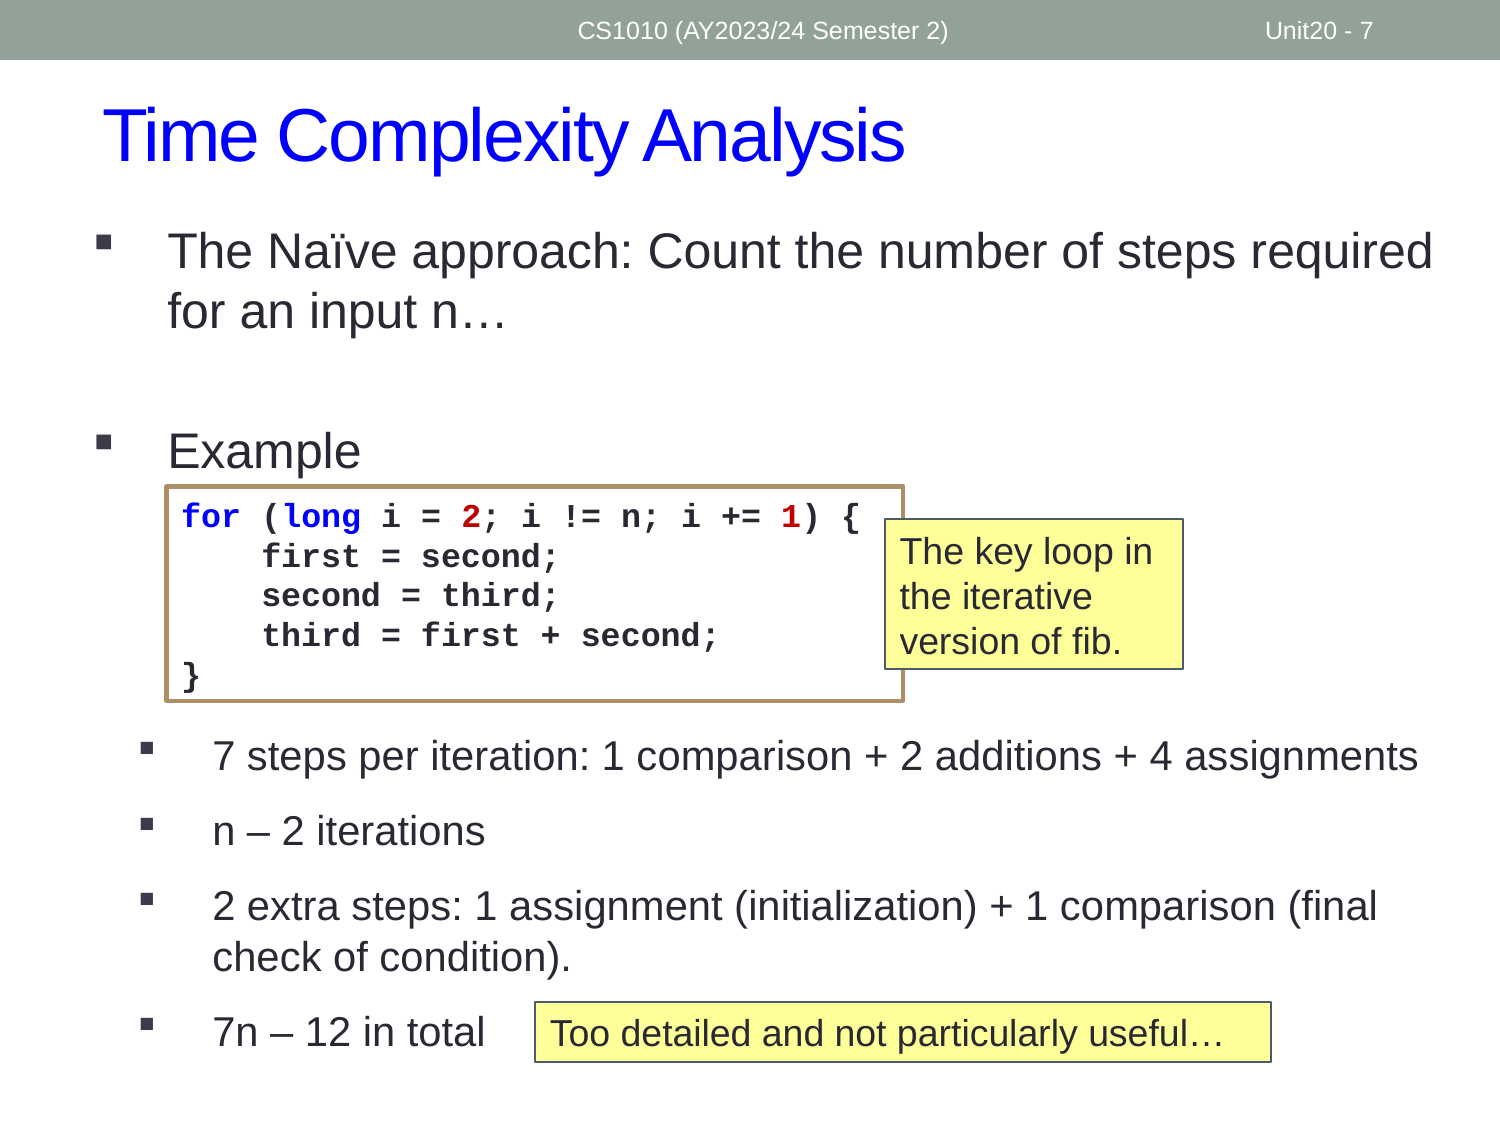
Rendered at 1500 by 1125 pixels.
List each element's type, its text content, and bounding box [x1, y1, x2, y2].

text_box The key loop in the iterative version of fib. [883, 517, 1185, 671]
slide_number Unit20 - 7 [1250, 3, 1425, 57]
footer CS1010 (AY2023/24 Semester 2) [562, 3, 1238, 57]
text_box Too detailed and not particularly useful… [533, 1000, 1274, 1064]
text_box for (long i = 2; i != n; i += 1) { first = second; second = third; third = first + second; } [164, 484, 905, 703]
text_box The Naïve approach: Count the number of steps required for an input n… Example 7 steps per iteration: 1 comparison + 2 additions + 4 assignments n – 2 iterations 2 extra steps: 1 assignment (initialization) + 1 comparison (final check of condition). 7n – 12 in total [77, 211, 1463, 1102]
title Time Complexity Analysis [87, 62, 1463, 200]
